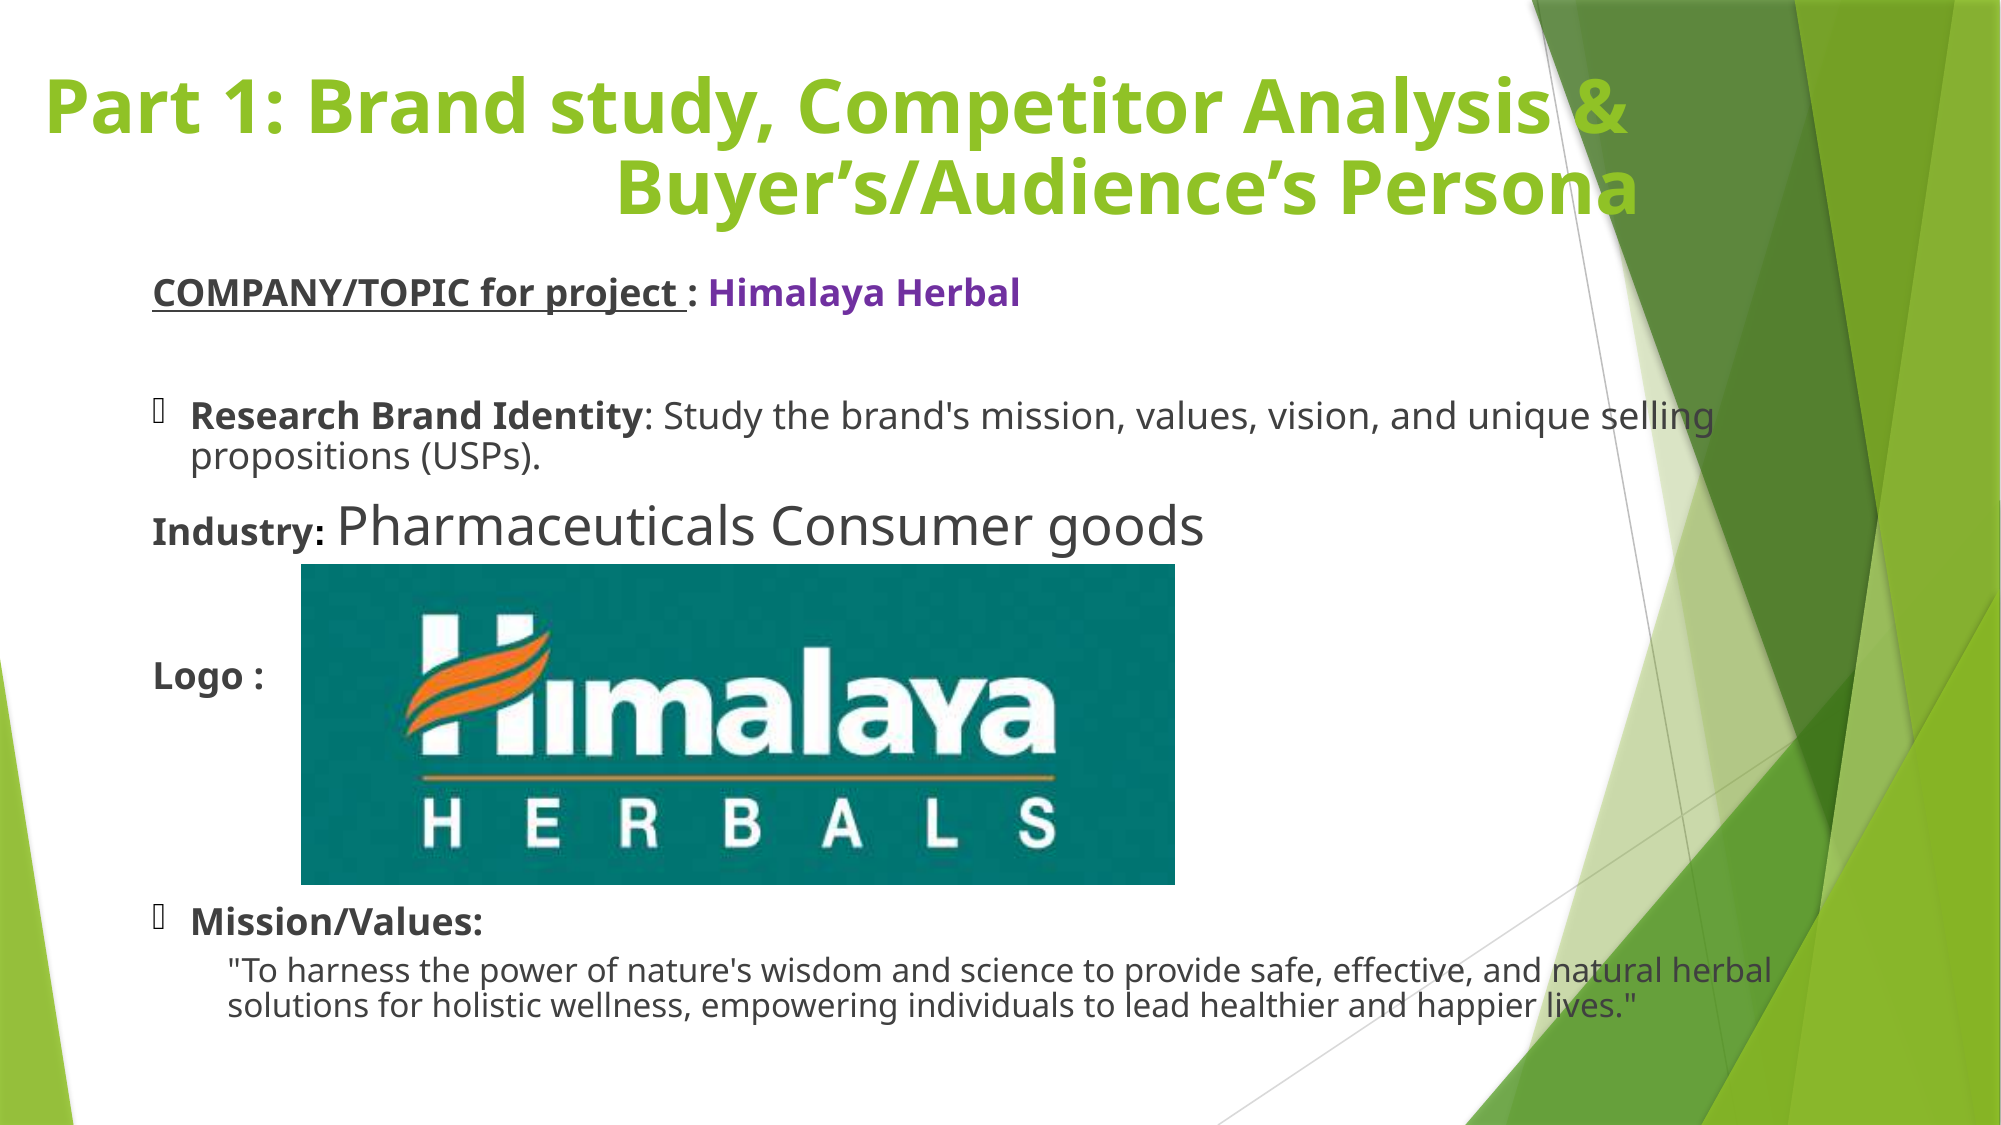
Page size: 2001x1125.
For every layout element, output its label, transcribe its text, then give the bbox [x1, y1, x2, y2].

picture [300, 564, 1175, 885]
title Part 1: Brand study, Competitor Analysis & Buyer’s/Audience’s Persona [25, 59, 1863, 330]
list COMPANY/TOPIC for project : Himalaya Herbal Research Brand Identity: Study the brand's mission, values, vision, and unique selling propositions (USPs). Industry: Pharmaceuticals Consumer goods Logo : Mission/Values: "To harness the power of nature's wisdom and science to provide safe, effective, and natural herbal solutions for holistic wellness, empowering individuals to lead healthier and happier lives." [137, 266, 1863, 1079]
